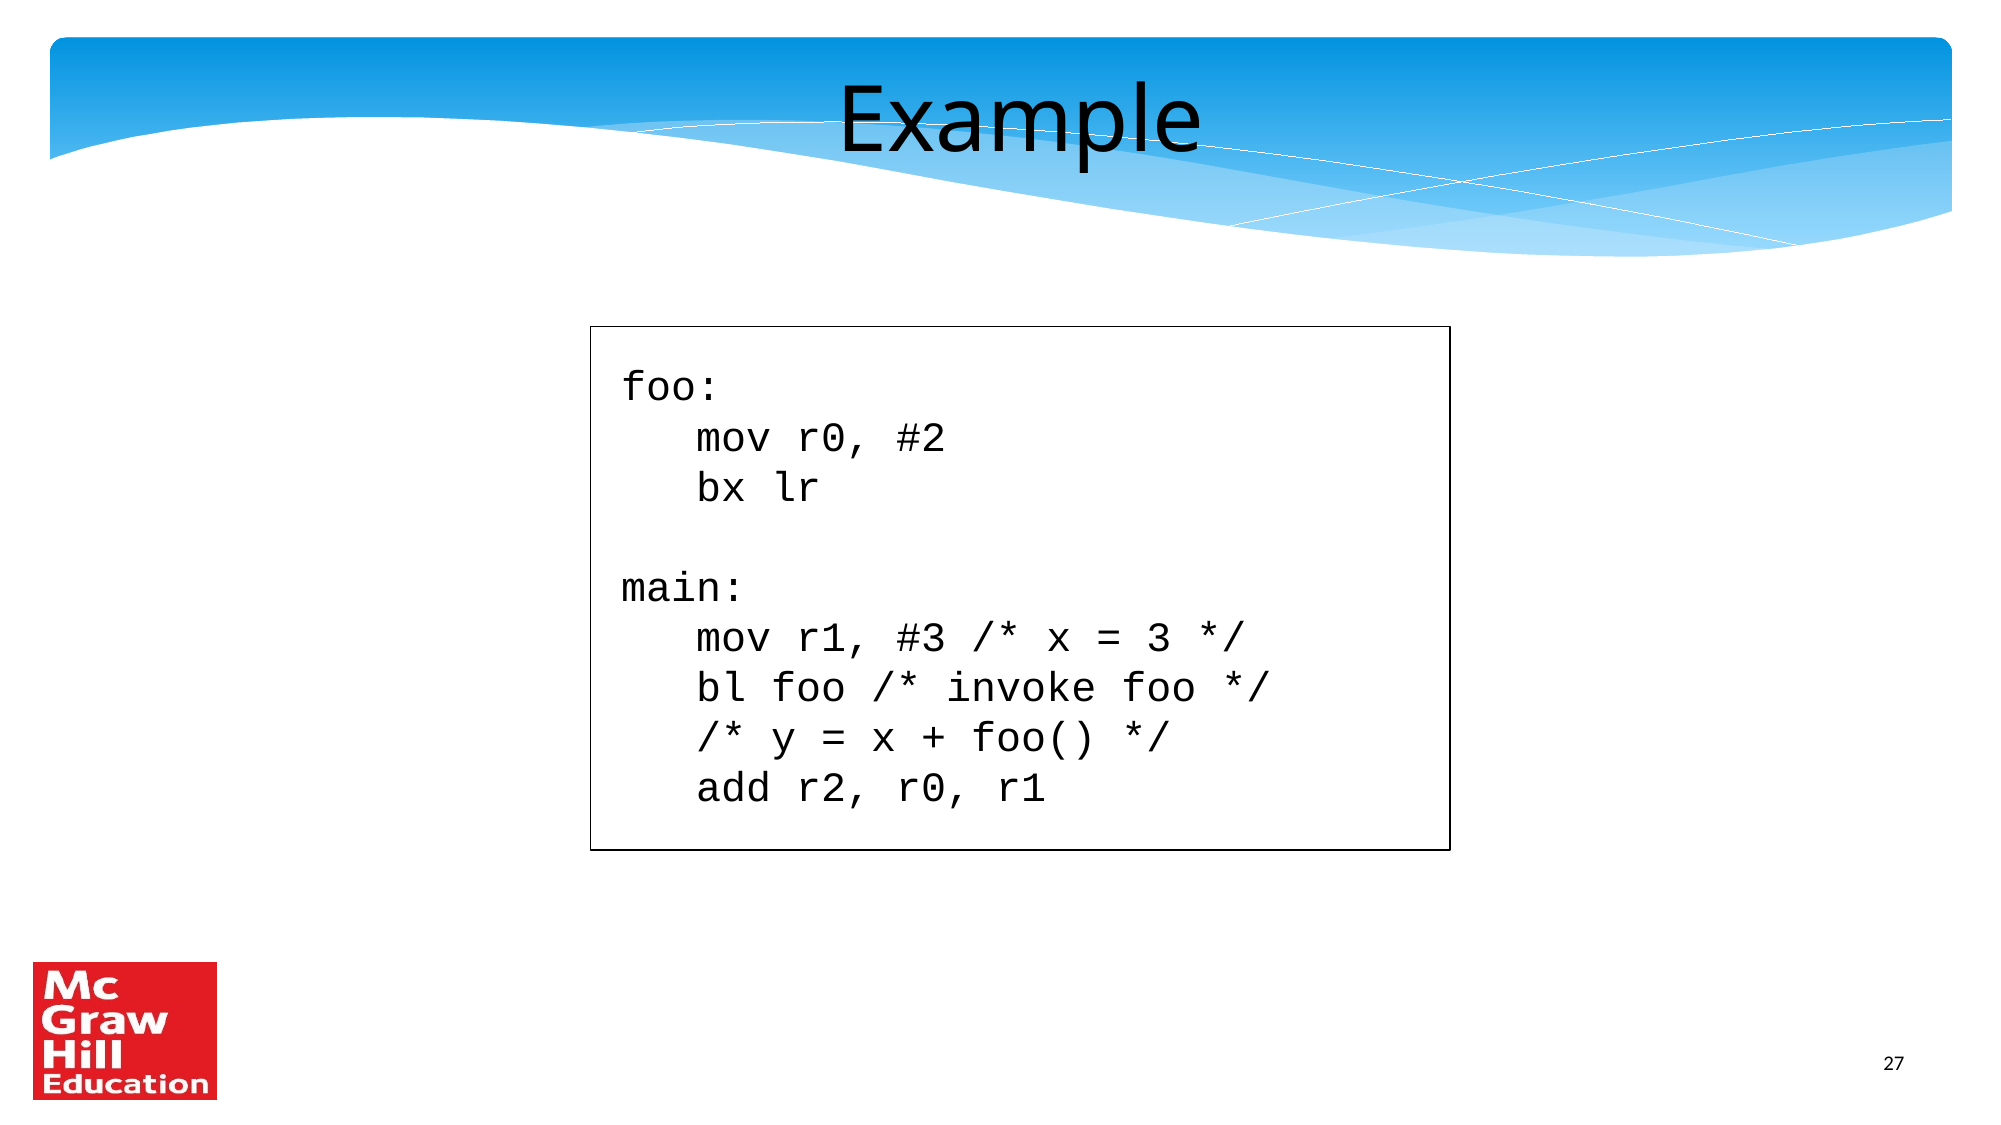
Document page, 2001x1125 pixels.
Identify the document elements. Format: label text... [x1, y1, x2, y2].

picture [33, 962, 217, 1100]
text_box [590, 326, 1451, 851]
title Example [412, 37, 1630, 192]
